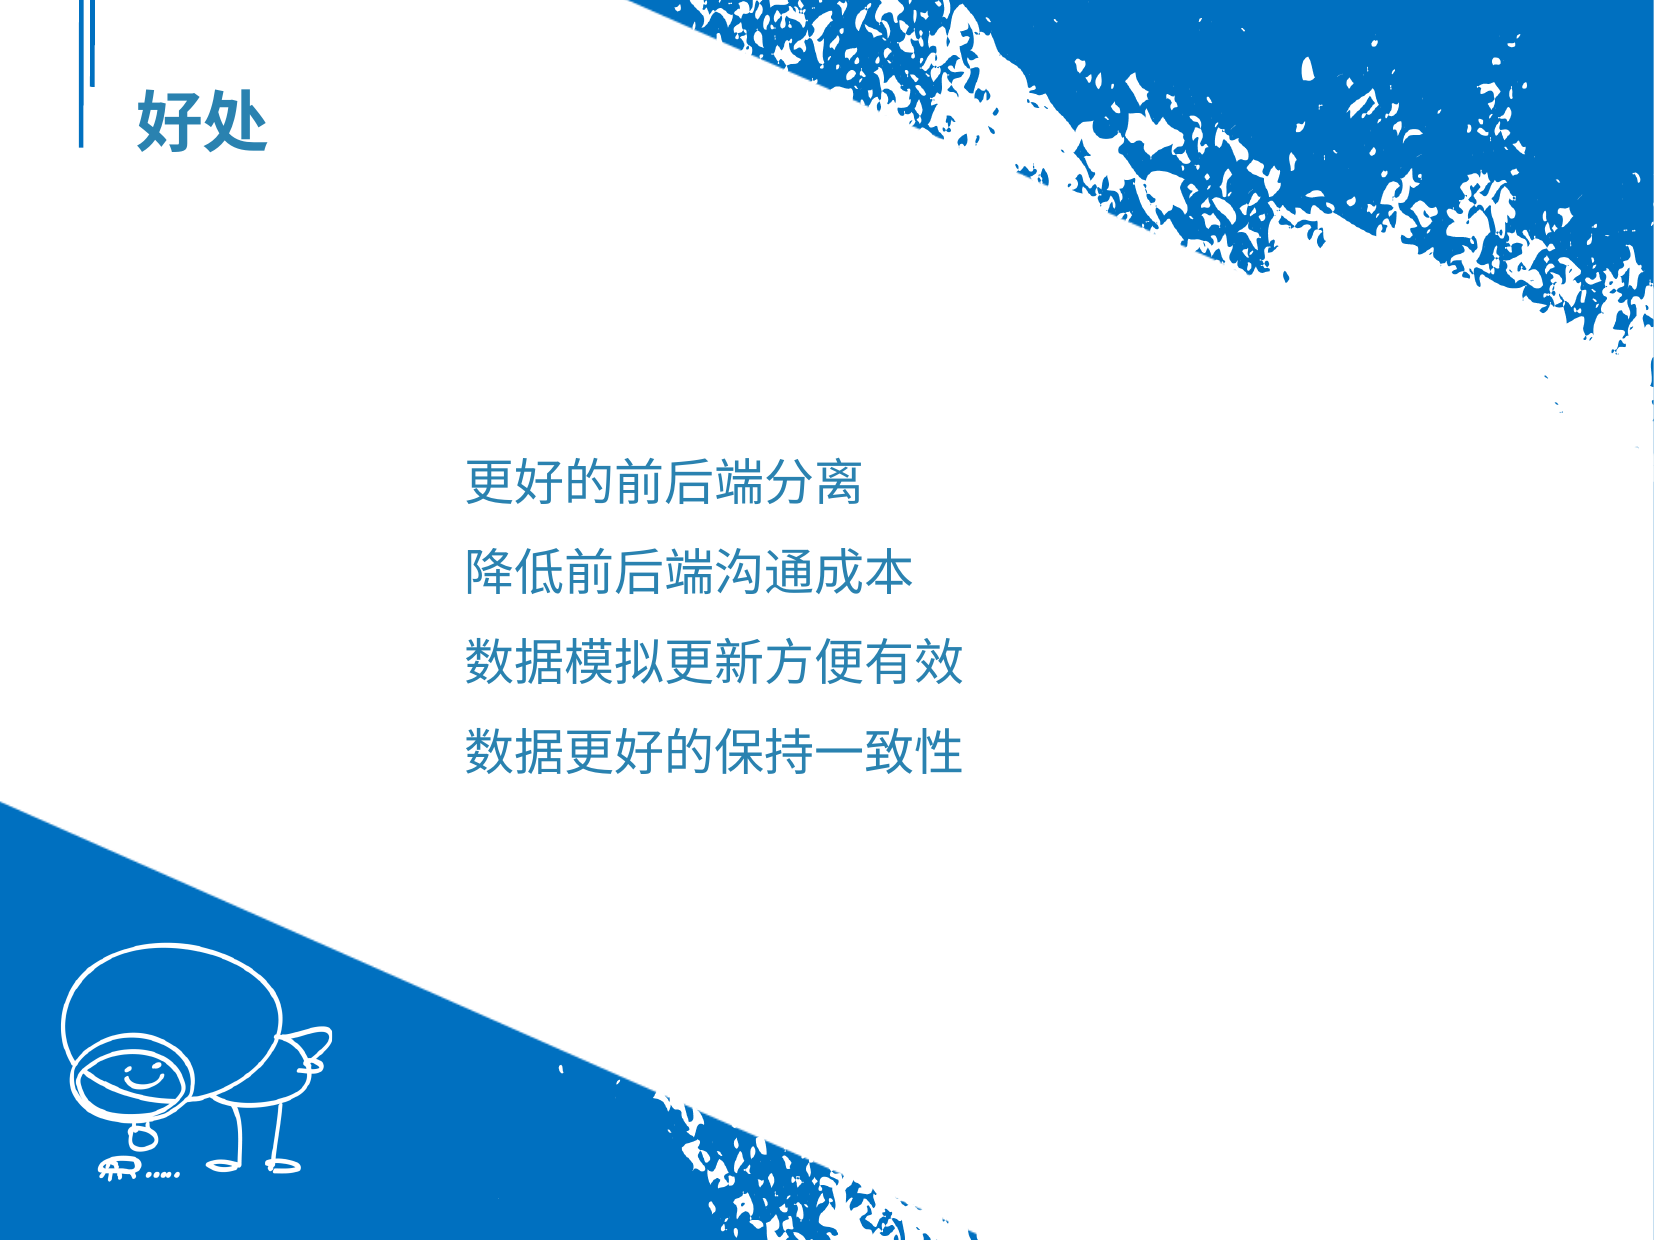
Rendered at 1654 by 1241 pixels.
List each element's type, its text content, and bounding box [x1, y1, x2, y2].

title 好处 [121, 72, 1610, 161]
picture [387, 895, 1241, 1241]
picture [20, 911, 333, 1193]
list 更好的前后端分离 降低前后端沟通成本 数据模拟更新方便有效 数据更好的保持一致性 [450, 413, 1449, 1033]
picture [413, 0, 1654, 483]
